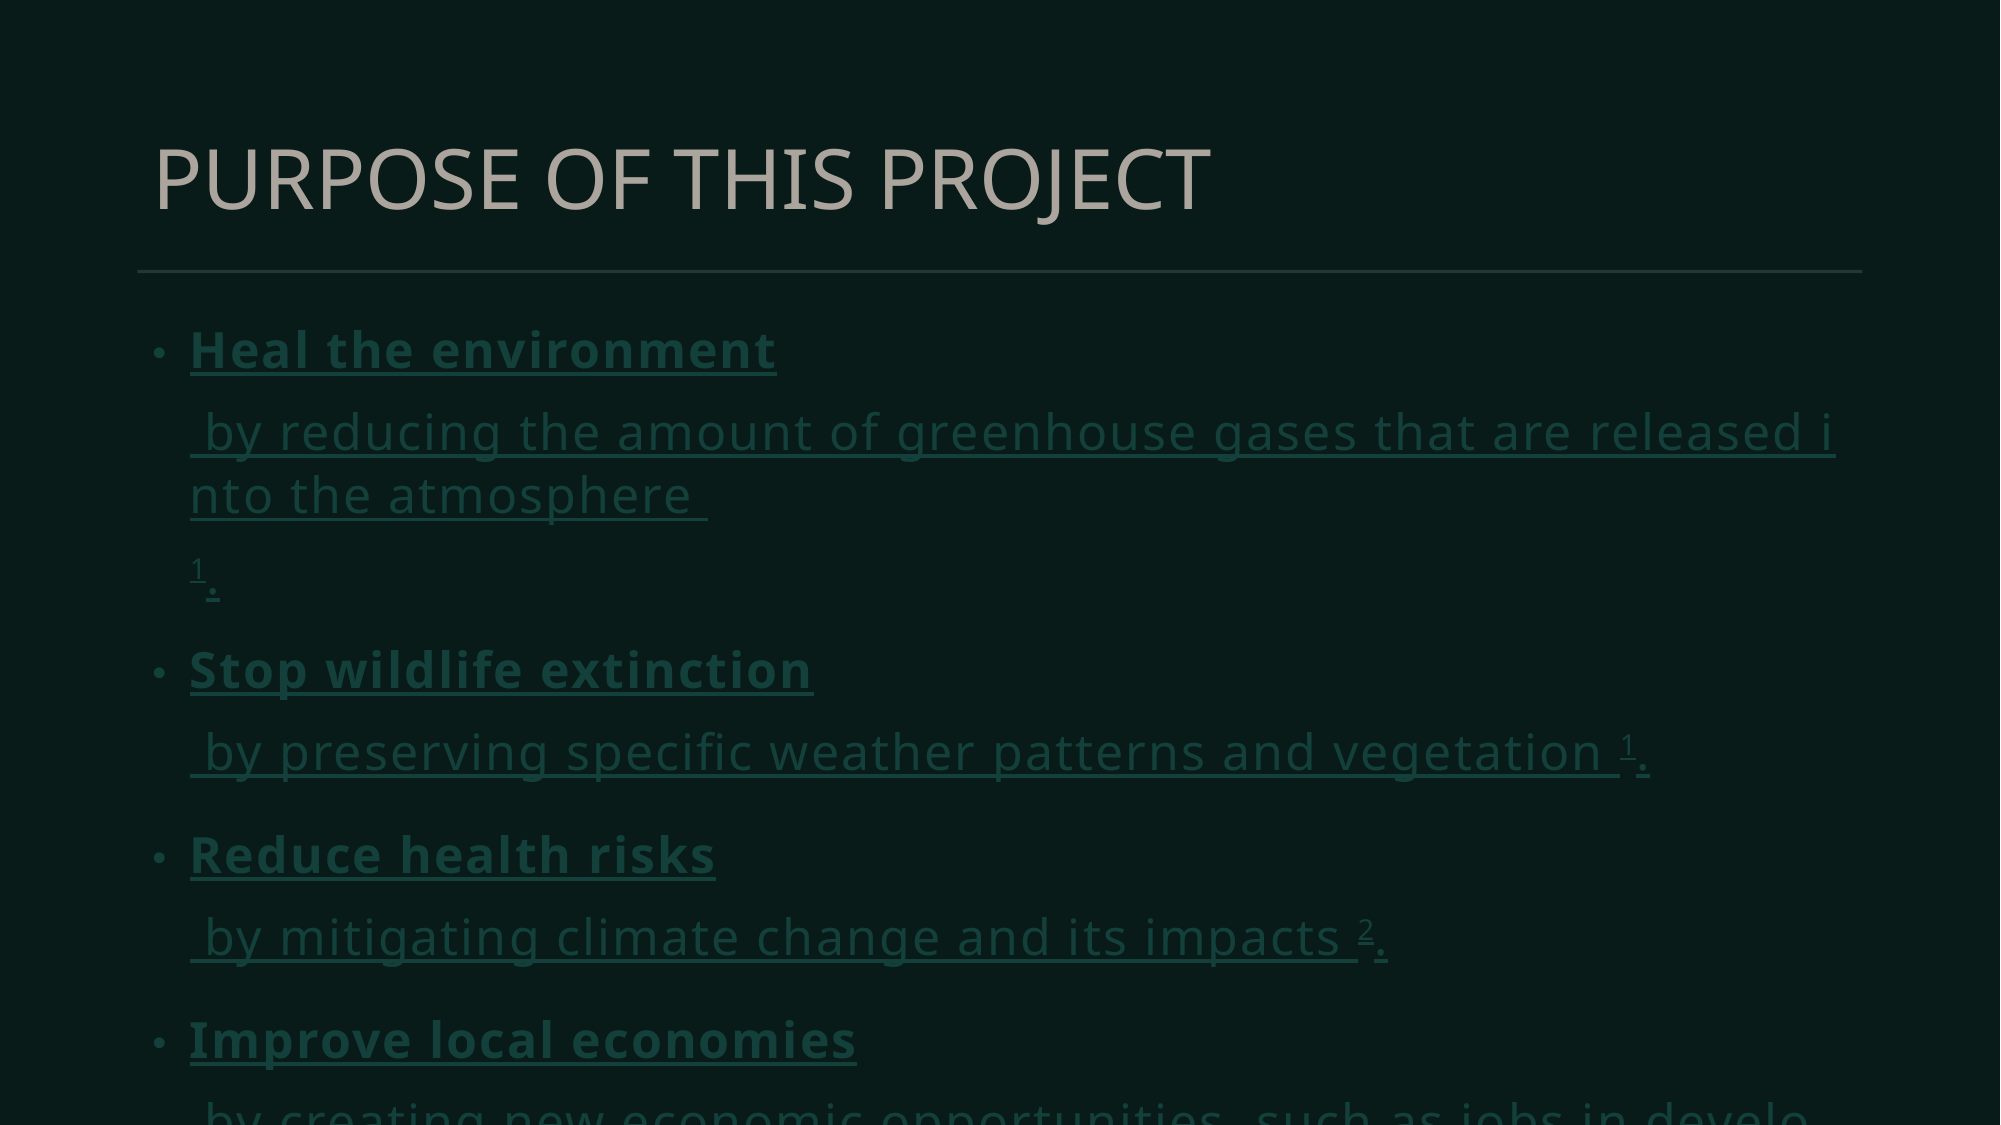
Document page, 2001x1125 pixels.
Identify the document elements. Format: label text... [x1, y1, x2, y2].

list Heal the environment by reducing the amount of greenhouse gases that are released into the atmosphere 1. Stop wildlife extinction by preserving specific weather patterns and vegetation 1. Reduce health risks by mitigating climate change and its impacts 2. Improve local economies by creating new economic opportunities, such as jobs in developing and deploying carbon removal technologies [137, 297, 1863, 985]
title PURPOSE OF THIS PROJECT [137, 108, 1863, 244]
